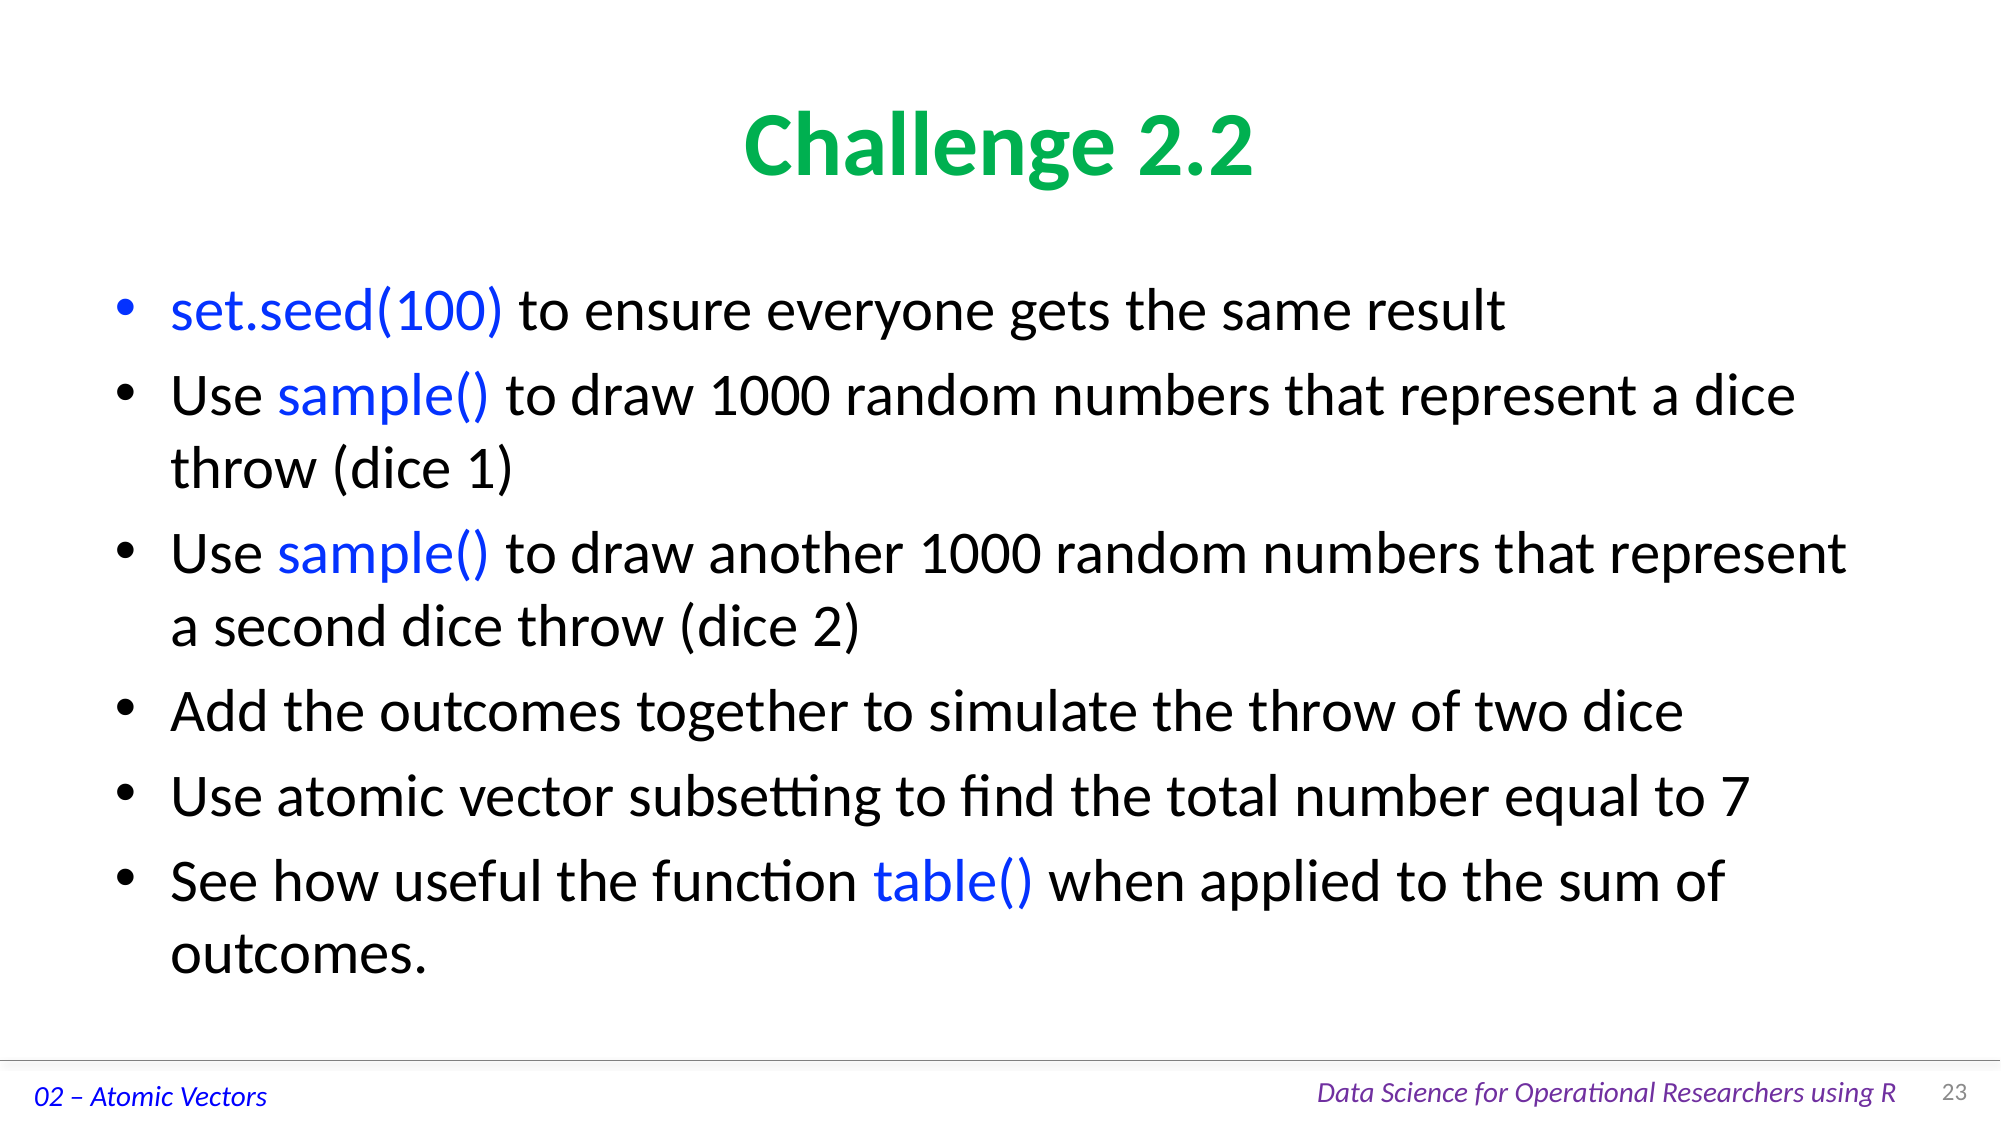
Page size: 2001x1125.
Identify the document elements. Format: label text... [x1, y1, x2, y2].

list set.seed(100) to ensure everyone gets the same result Use sample() to draw 1000 random numbers that represent a dice throw (dice 1) Use sample() to draw another 1000 random numbers that represent a second dice throw (dice 2) Add the outcomes together to simulate the throw of two dice Use atomic vector subsetting to find the total number equal to 7 See how useful the function table() when applied to the sum of outcomes. [99, 262, 1900, 1005]
slide_number 23 [1899, 1060, 1983, 1120]
title Challenge 2.2 [99, 45, 1900, 233]
